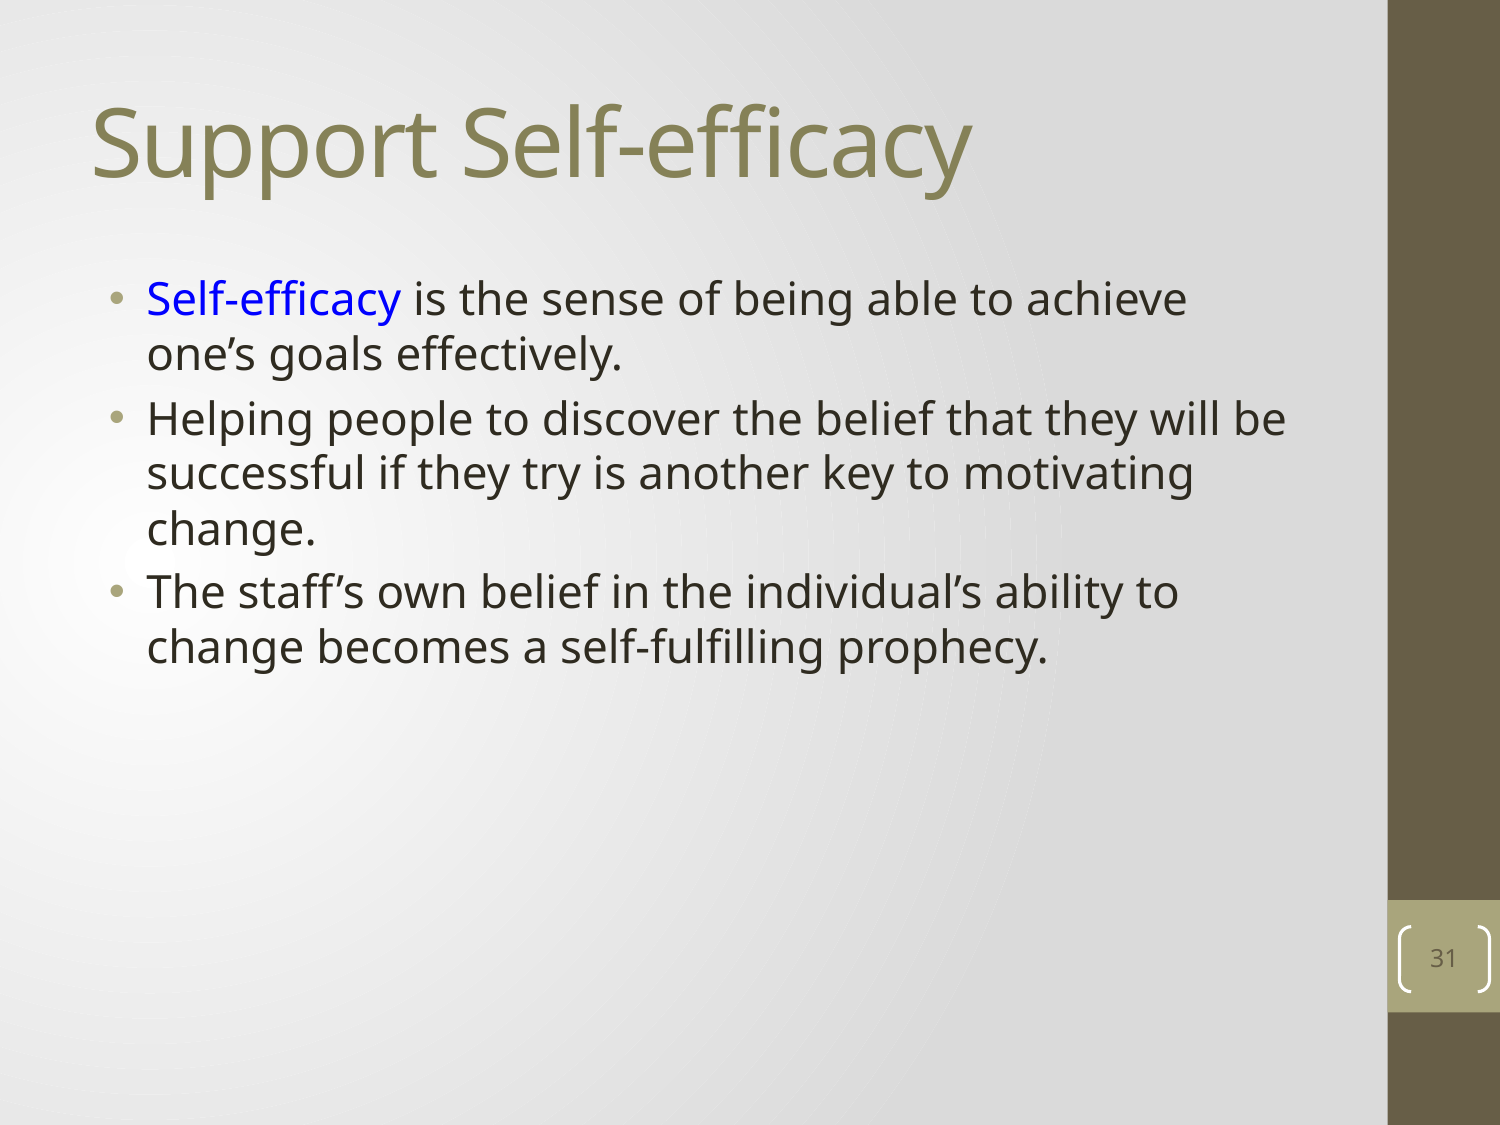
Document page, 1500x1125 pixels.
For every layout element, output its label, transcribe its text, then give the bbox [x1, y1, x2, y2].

slide_number 31 [1397, 925, 1492, 994]
list Self-efficacy is the sense of being able to achieve one’s goals effectively. Helping people to discover the belief that they will be successful if they try is another key to motivating change. The staff’s own belief in the individual’s ability to change becomes a self-fulfilling prophecy. [75, 262, 1325, 1050]
title Support Self-efficacy [75, 45, 1325, 233]
